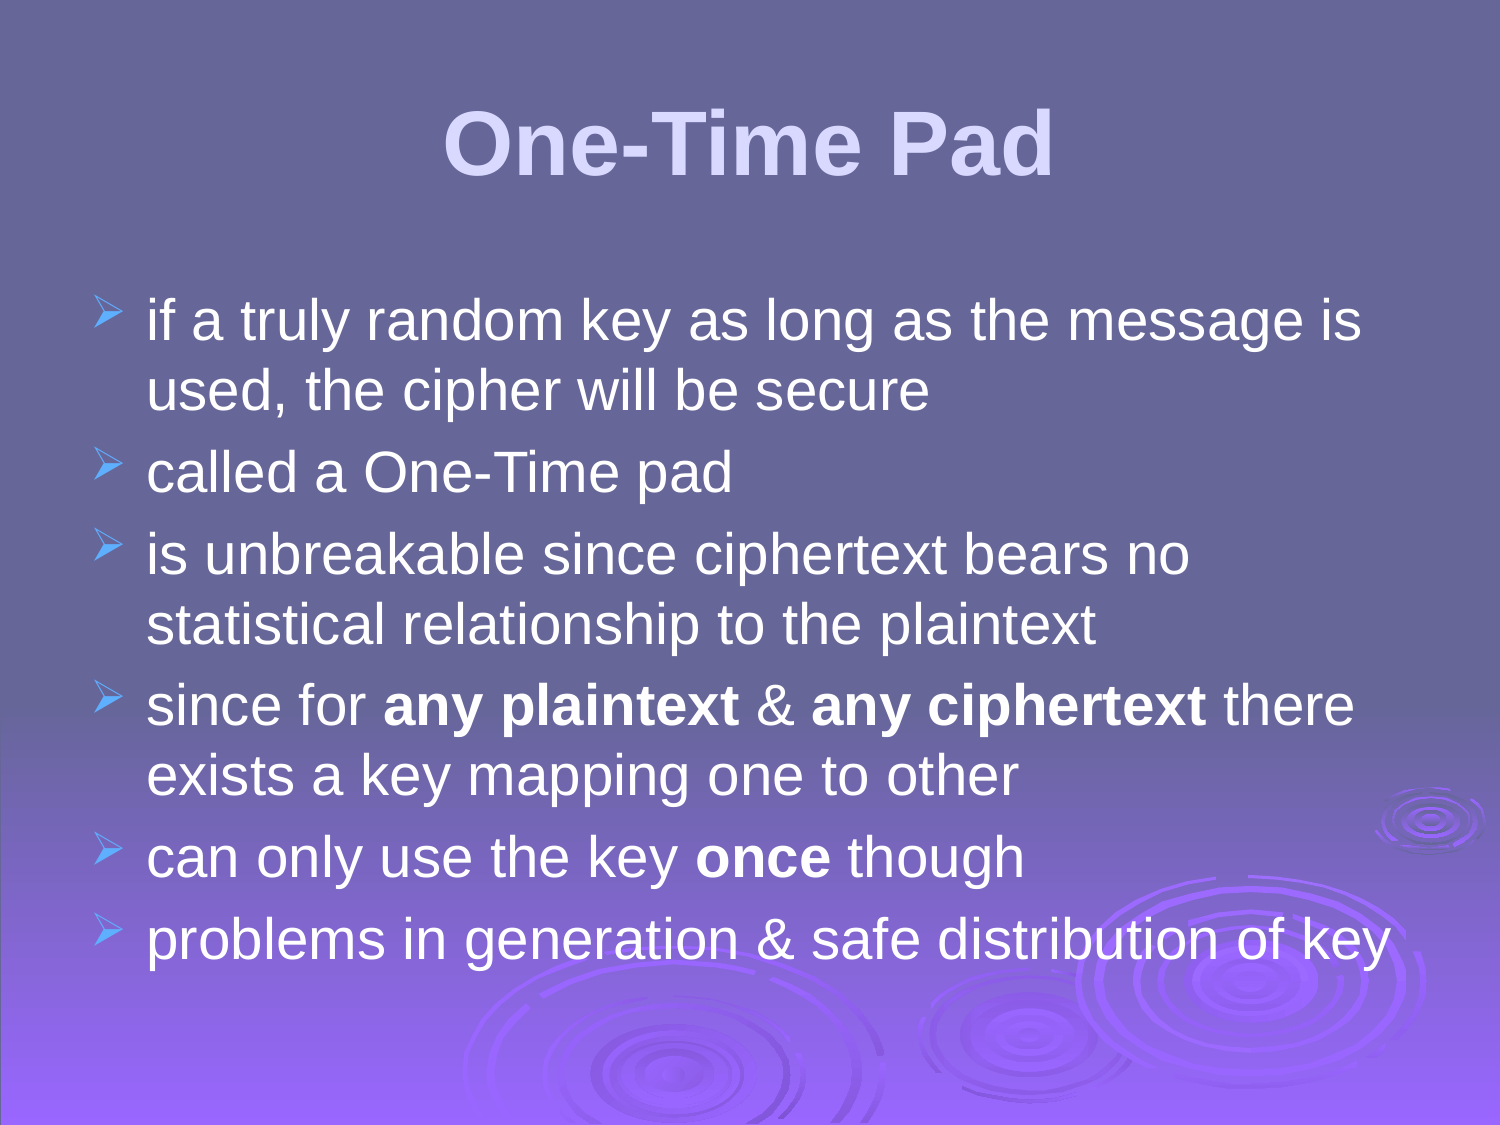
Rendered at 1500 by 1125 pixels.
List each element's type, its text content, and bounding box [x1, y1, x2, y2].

list if a truly random key as long as the message is used, the cipher will be secure called a One-Time pad is unbreakable since ciphertext bears no statistical relationship to the plaintext since for any plaintext & any ciphertext there exists a key mapping one to other can only use the key once though problems in generation & safe distribution of key [74, 274, 1426, 1006]
title One-Time Pad [74, 45, 1426, 233]
